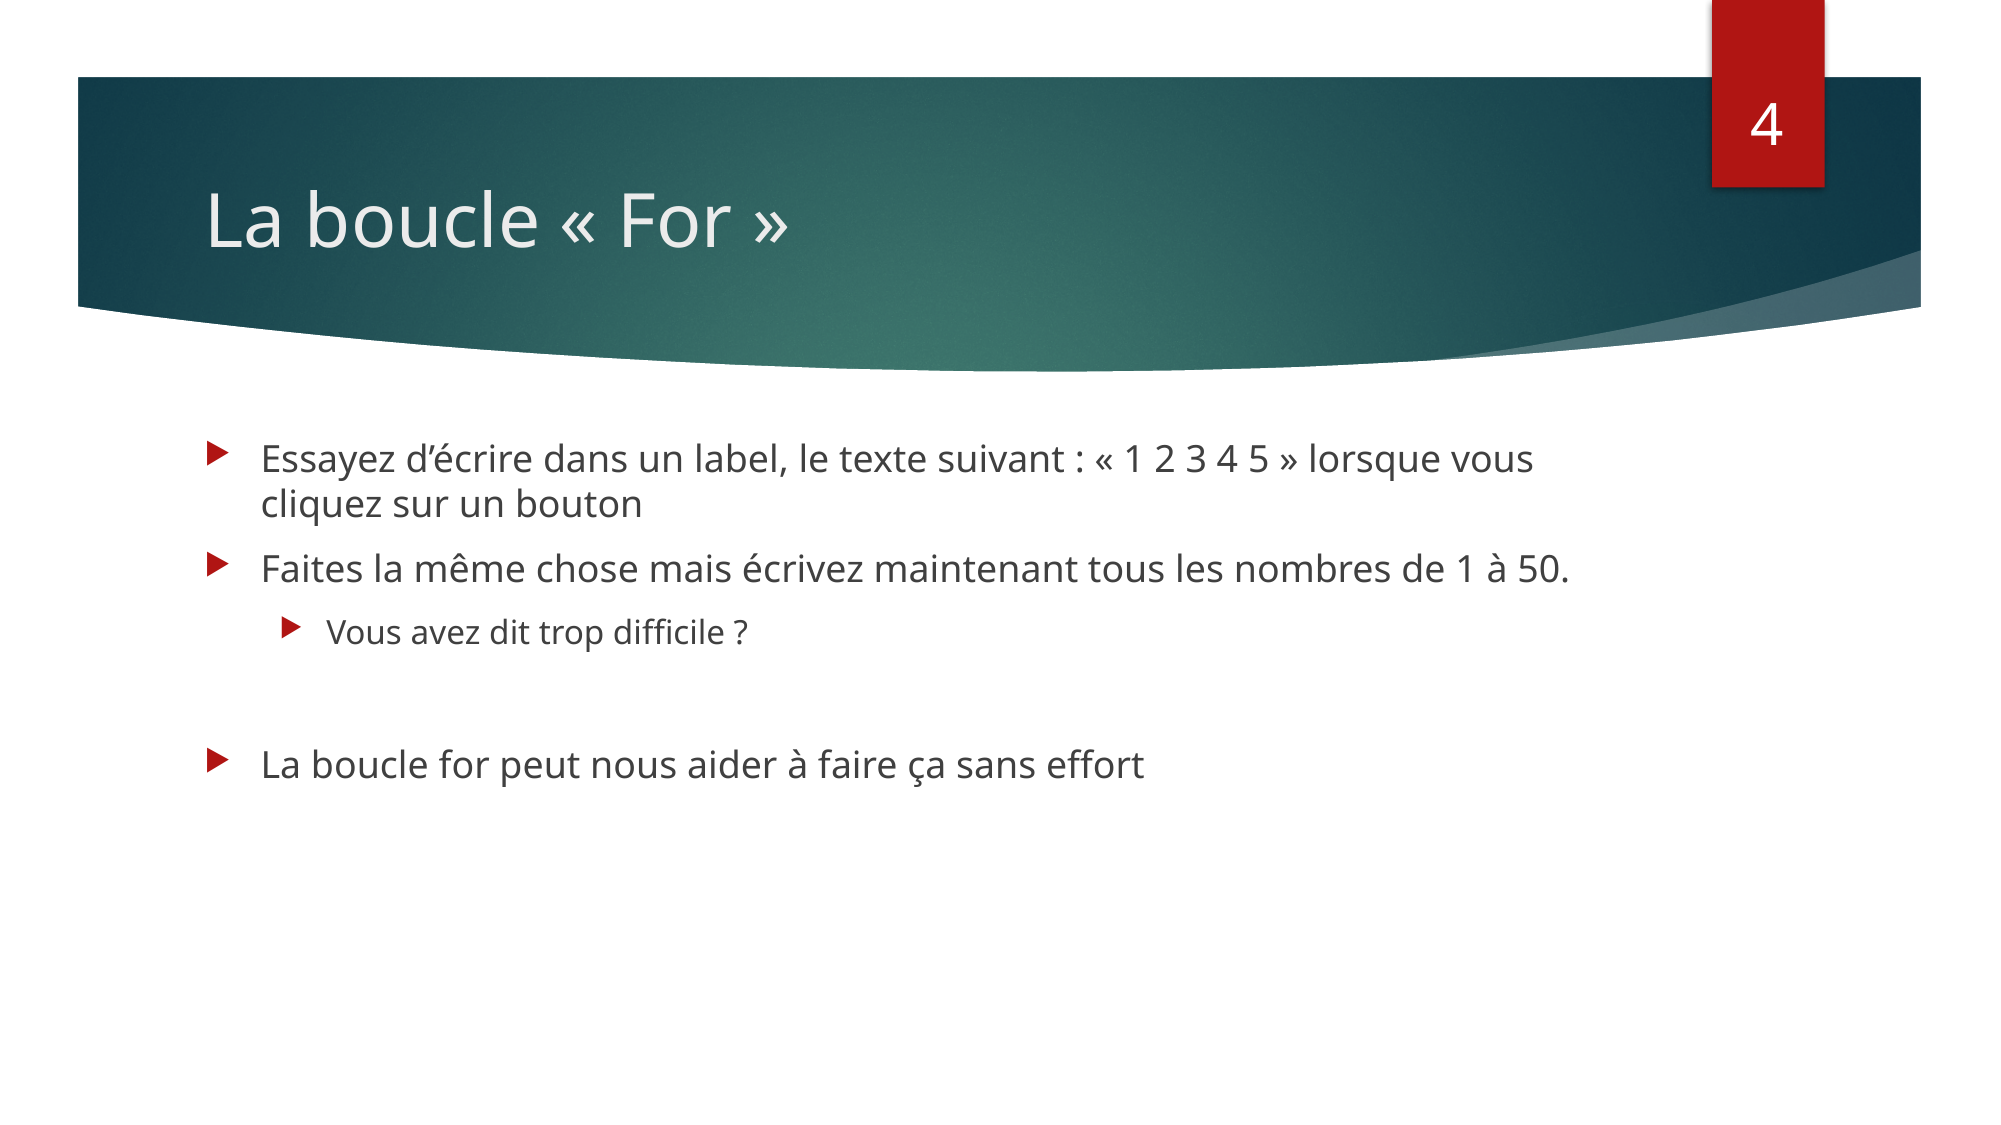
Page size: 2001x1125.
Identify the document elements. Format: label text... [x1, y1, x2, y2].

title La boucle « For » [189, 159, 1638, 276]
list Essayez d’écrire dans un label, le texte suivant : « 1 2 3 4 5 » lorsque vous cliquez sur un bouton Faites la même chose mais écrivez maintenant tous les nombres de 1 à 50. Vous avez dit trop difficile ? La boucle for peut nous aider à faire ça sans effort [189, 427, 1638, 988]
slide_number 4 [1698, 48, 1836, 175]
